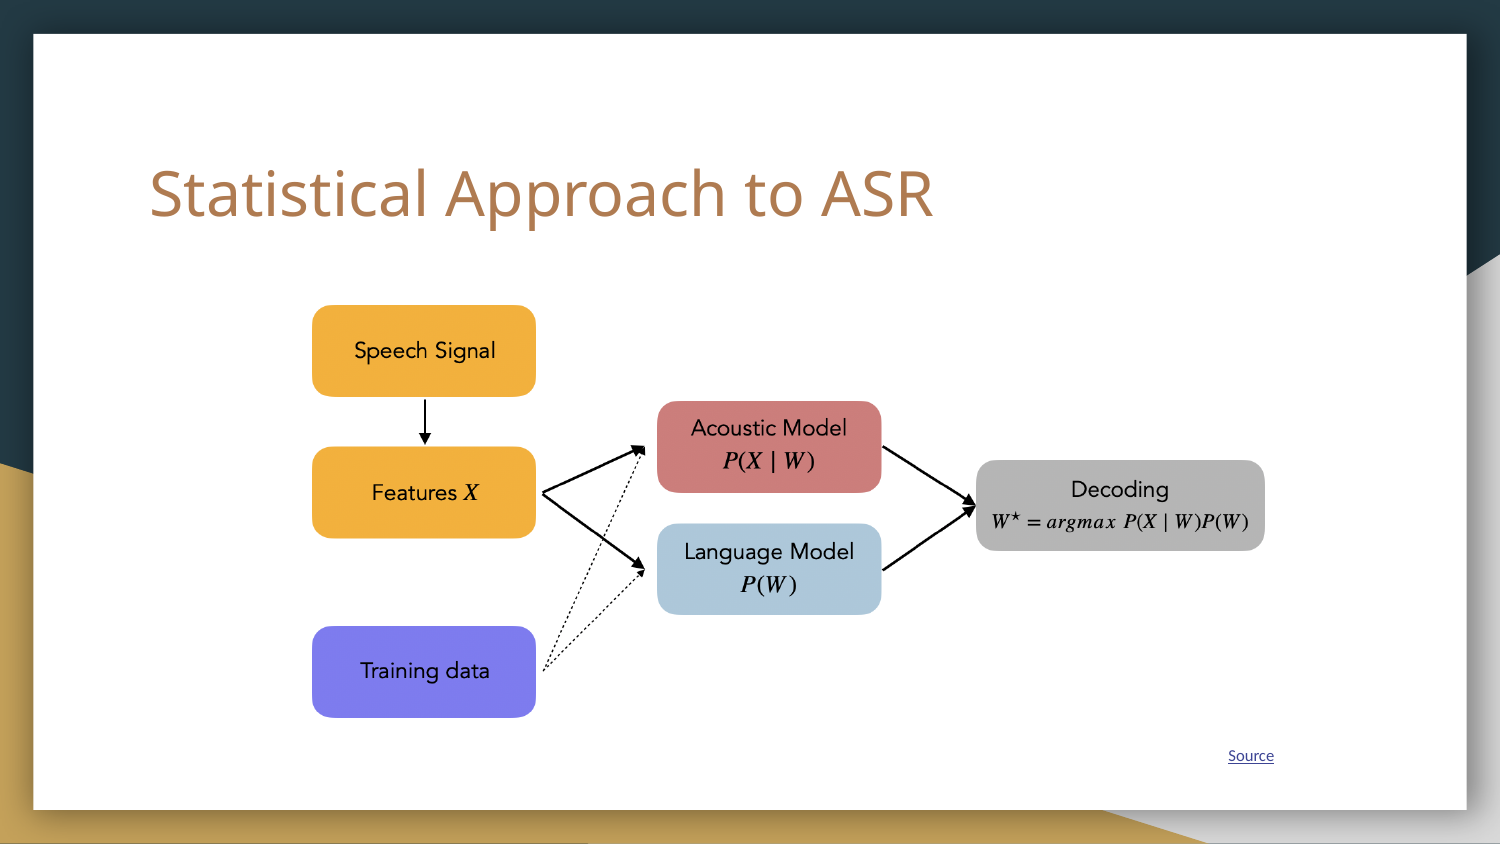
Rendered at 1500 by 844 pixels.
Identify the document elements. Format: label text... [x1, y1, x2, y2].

text_box Source [1213, 735, 1347, 776]
picture [246, 258, 1318, 758]
title Statistical Approach to ASR [134, 138, 1366, 296]
